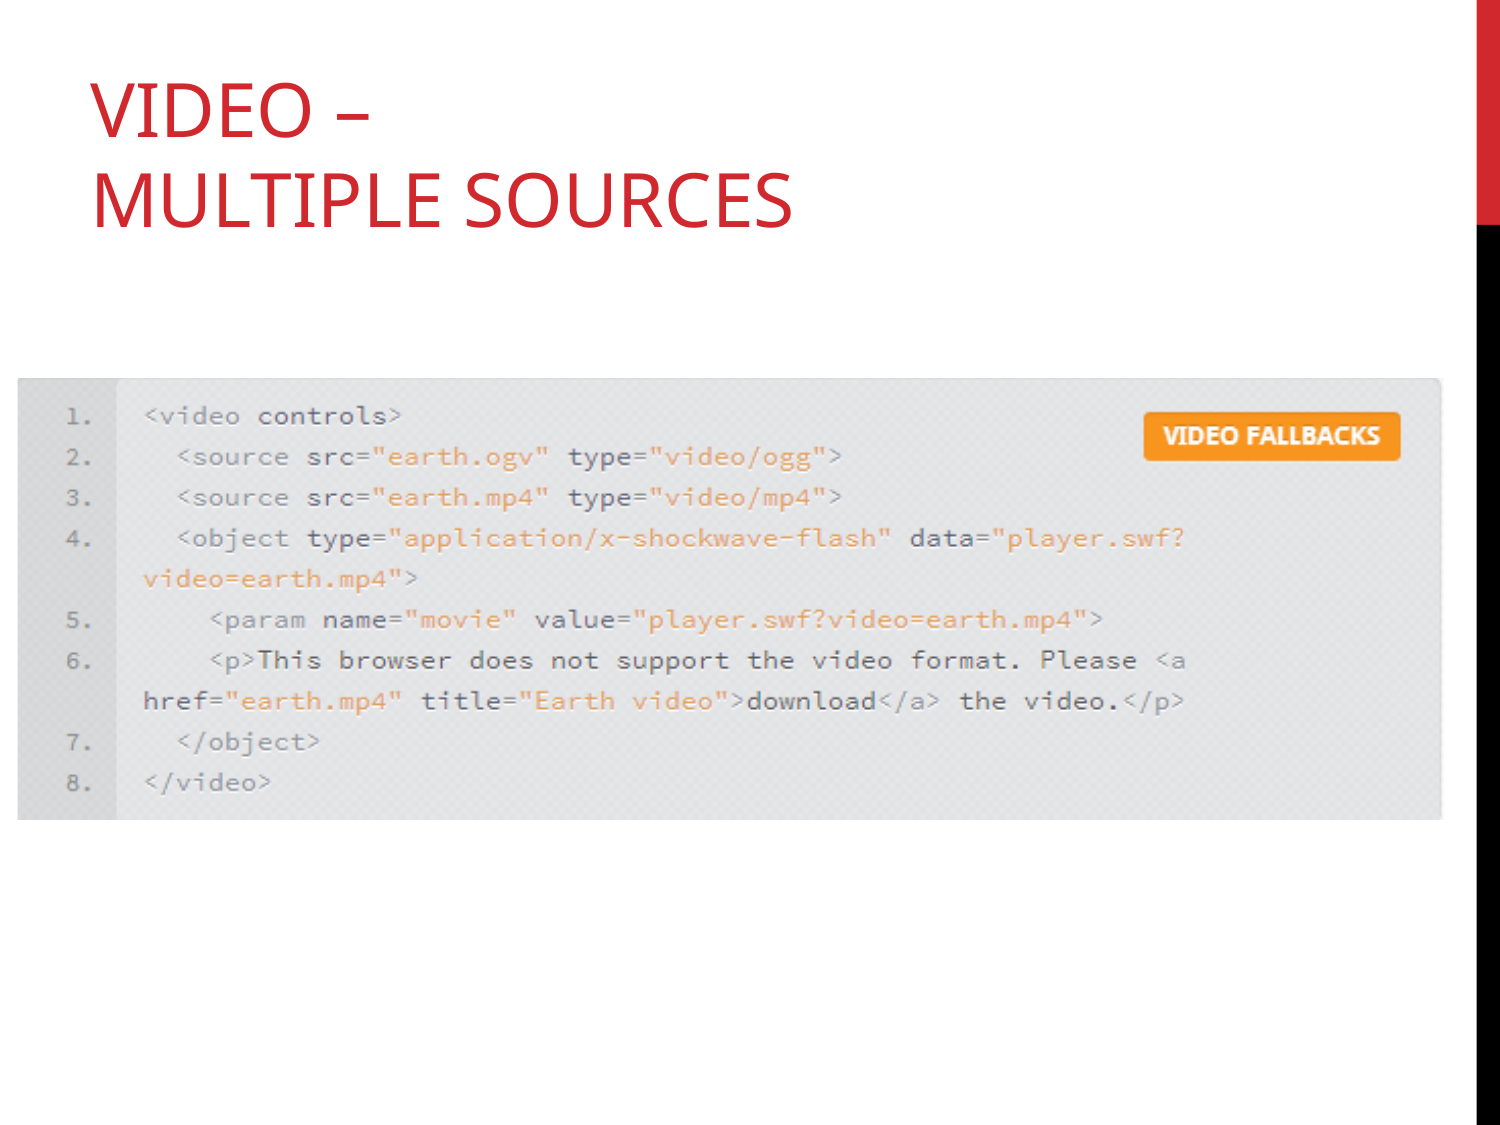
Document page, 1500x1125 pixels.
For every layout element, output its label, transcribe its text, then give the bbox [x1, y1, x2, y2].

text_box [17, 378, 1444, 820]
title Video – Multiple Sources [75, 25, 1025, 250]
